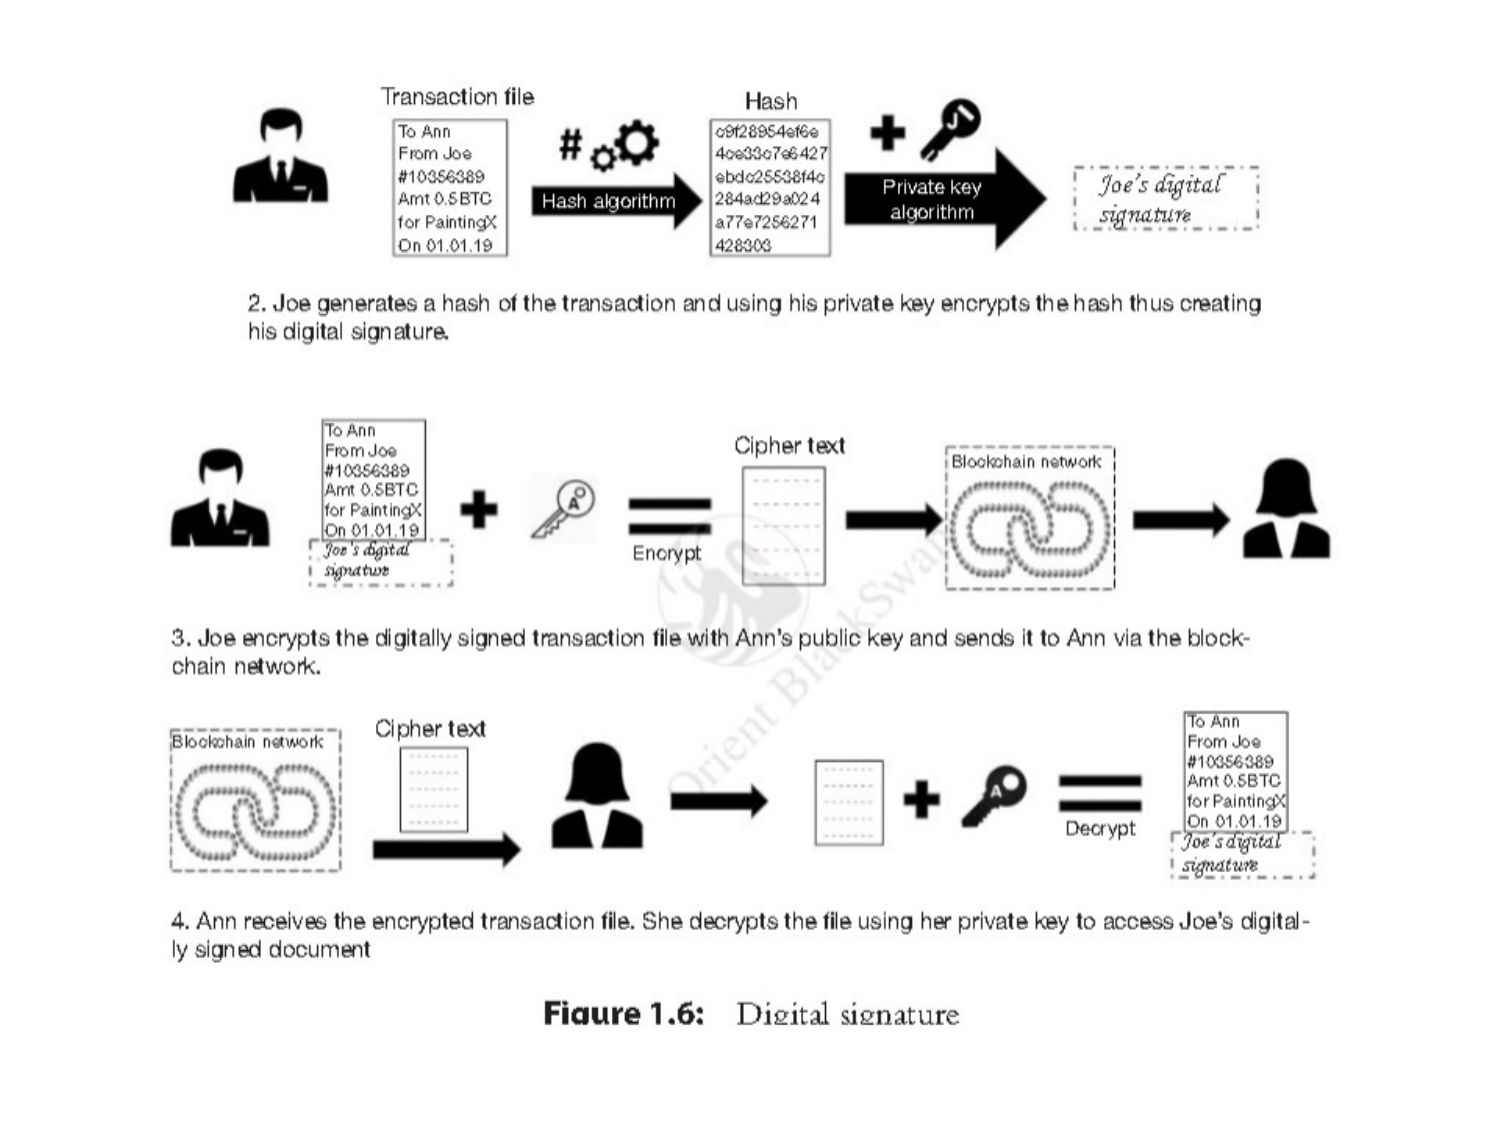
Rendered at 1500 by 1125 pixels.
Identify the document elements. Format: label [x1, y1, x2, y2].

text_box [113, 77, 1387, 1048]
